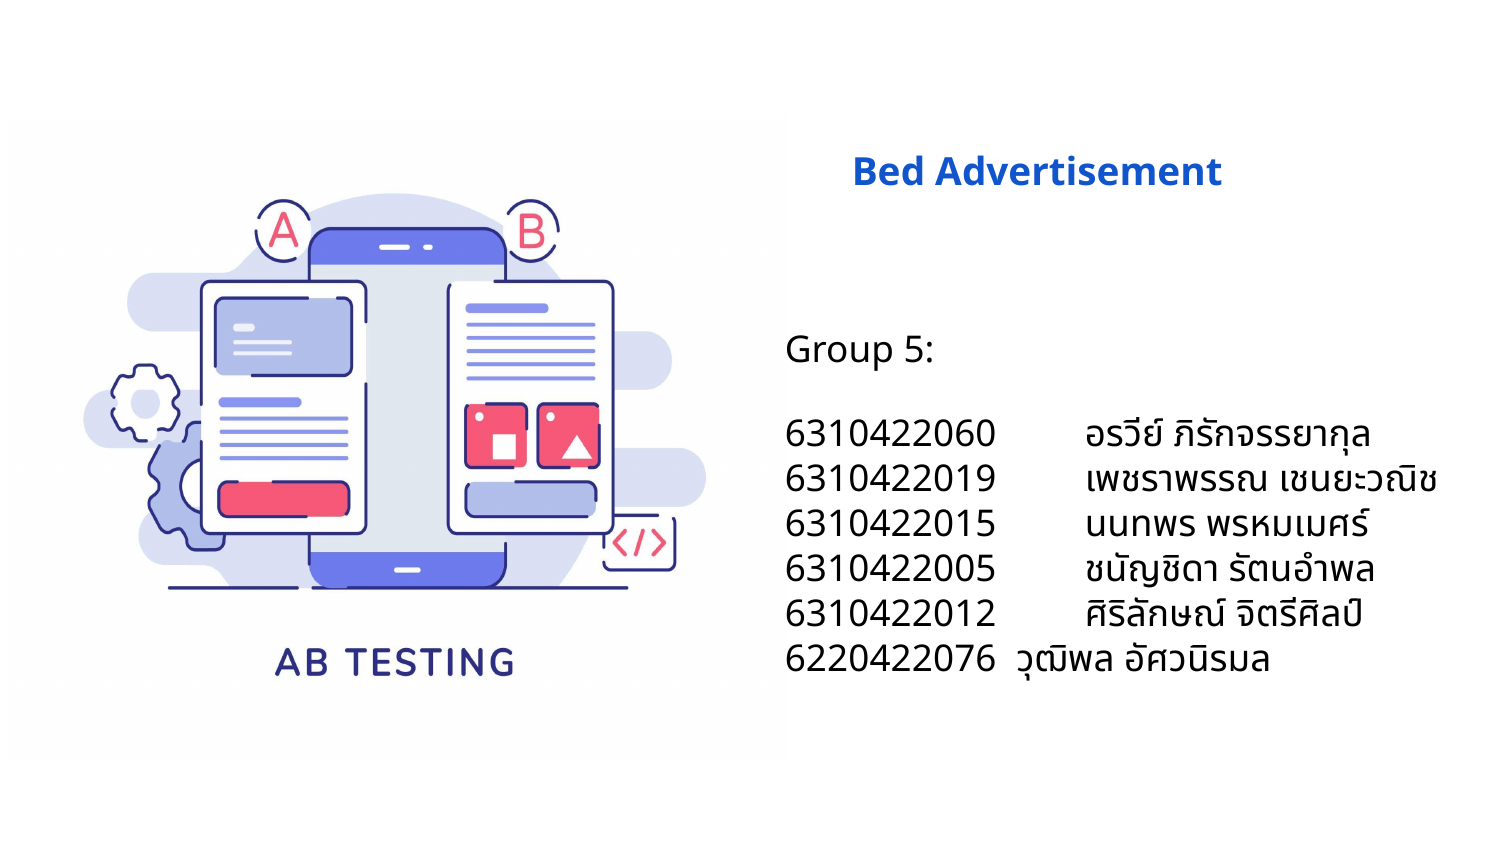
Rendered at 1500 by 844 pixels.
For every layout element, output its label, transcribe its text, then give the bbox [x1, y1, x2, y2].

picture [0, 113, 789, 762]
subtitle Group 5: 6310422060 อรวีย์ ภิรักจรรยากุล 6310422019 เพชราพรรณ เชนยะวณิช 6310422015 นนทพร พรหมเมศร์ 6310422005 ชนัญชิดา รัตนอำพล 6310422012 ศิริลักษณ์ จิตรีศิลป์ 6220422076 วุฒิพล อัศวนิรมล [792, 315, 1489, 733]
title Bed Advertisement [619, 67, 1456, 212]
